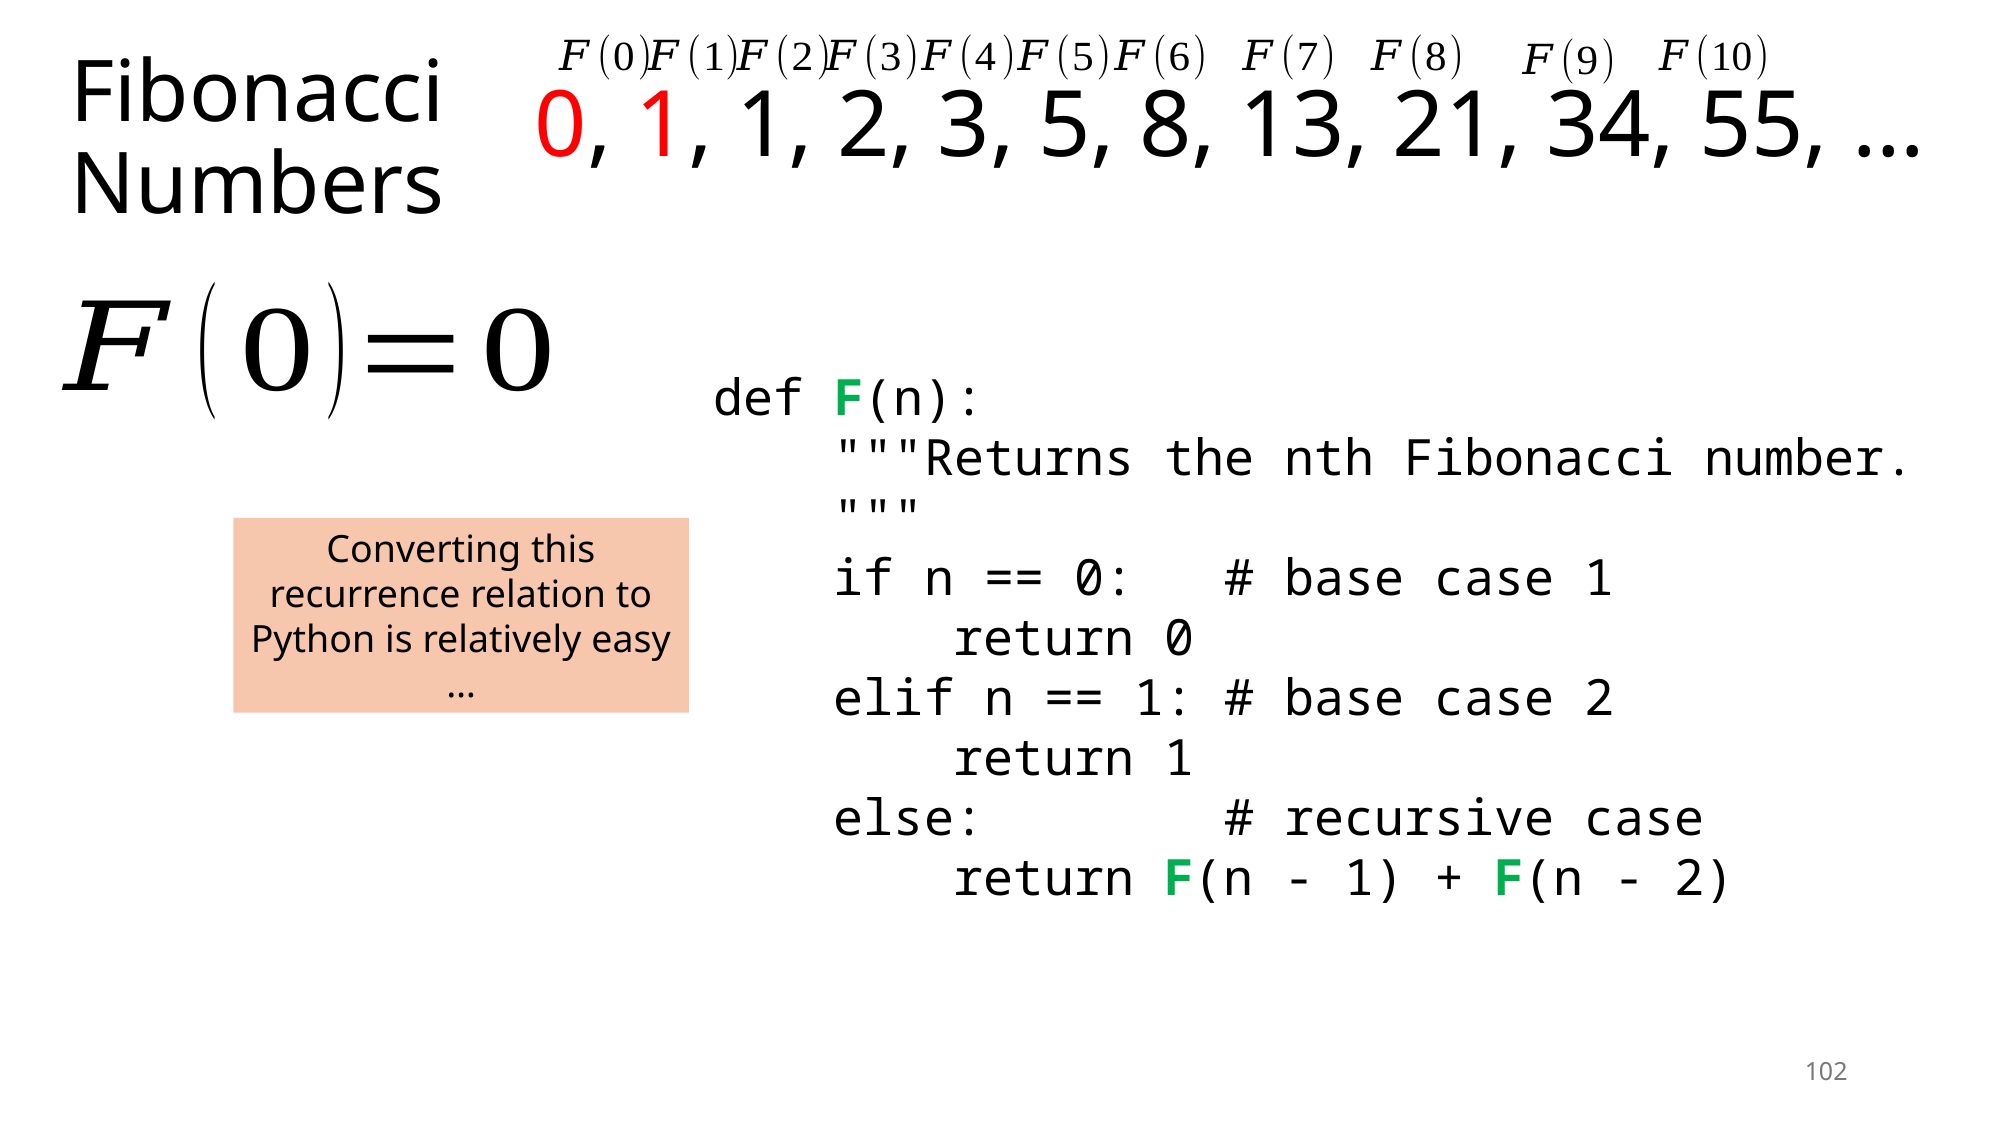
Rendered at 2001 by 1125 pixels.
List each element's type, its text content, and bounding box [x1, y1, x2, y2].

slide_number 102 [1412, 1042, 1863, 1103]
text_box Converting this recurrence relation to Python is relatively easy … [233, 517, 689, 713]
text_box def F(n): """Returns the nth Fibonacci number. """ if n == 0: # base case 1 return 0 elif n == 1: # base case 2 return 1 else: # recursive case return F(n - 1) + F(n - 2) [699, 357, 1929, 913]
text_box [555, 30, 1905, 185]
title Fibonacci Numbers [55, 31, 462, 249]
